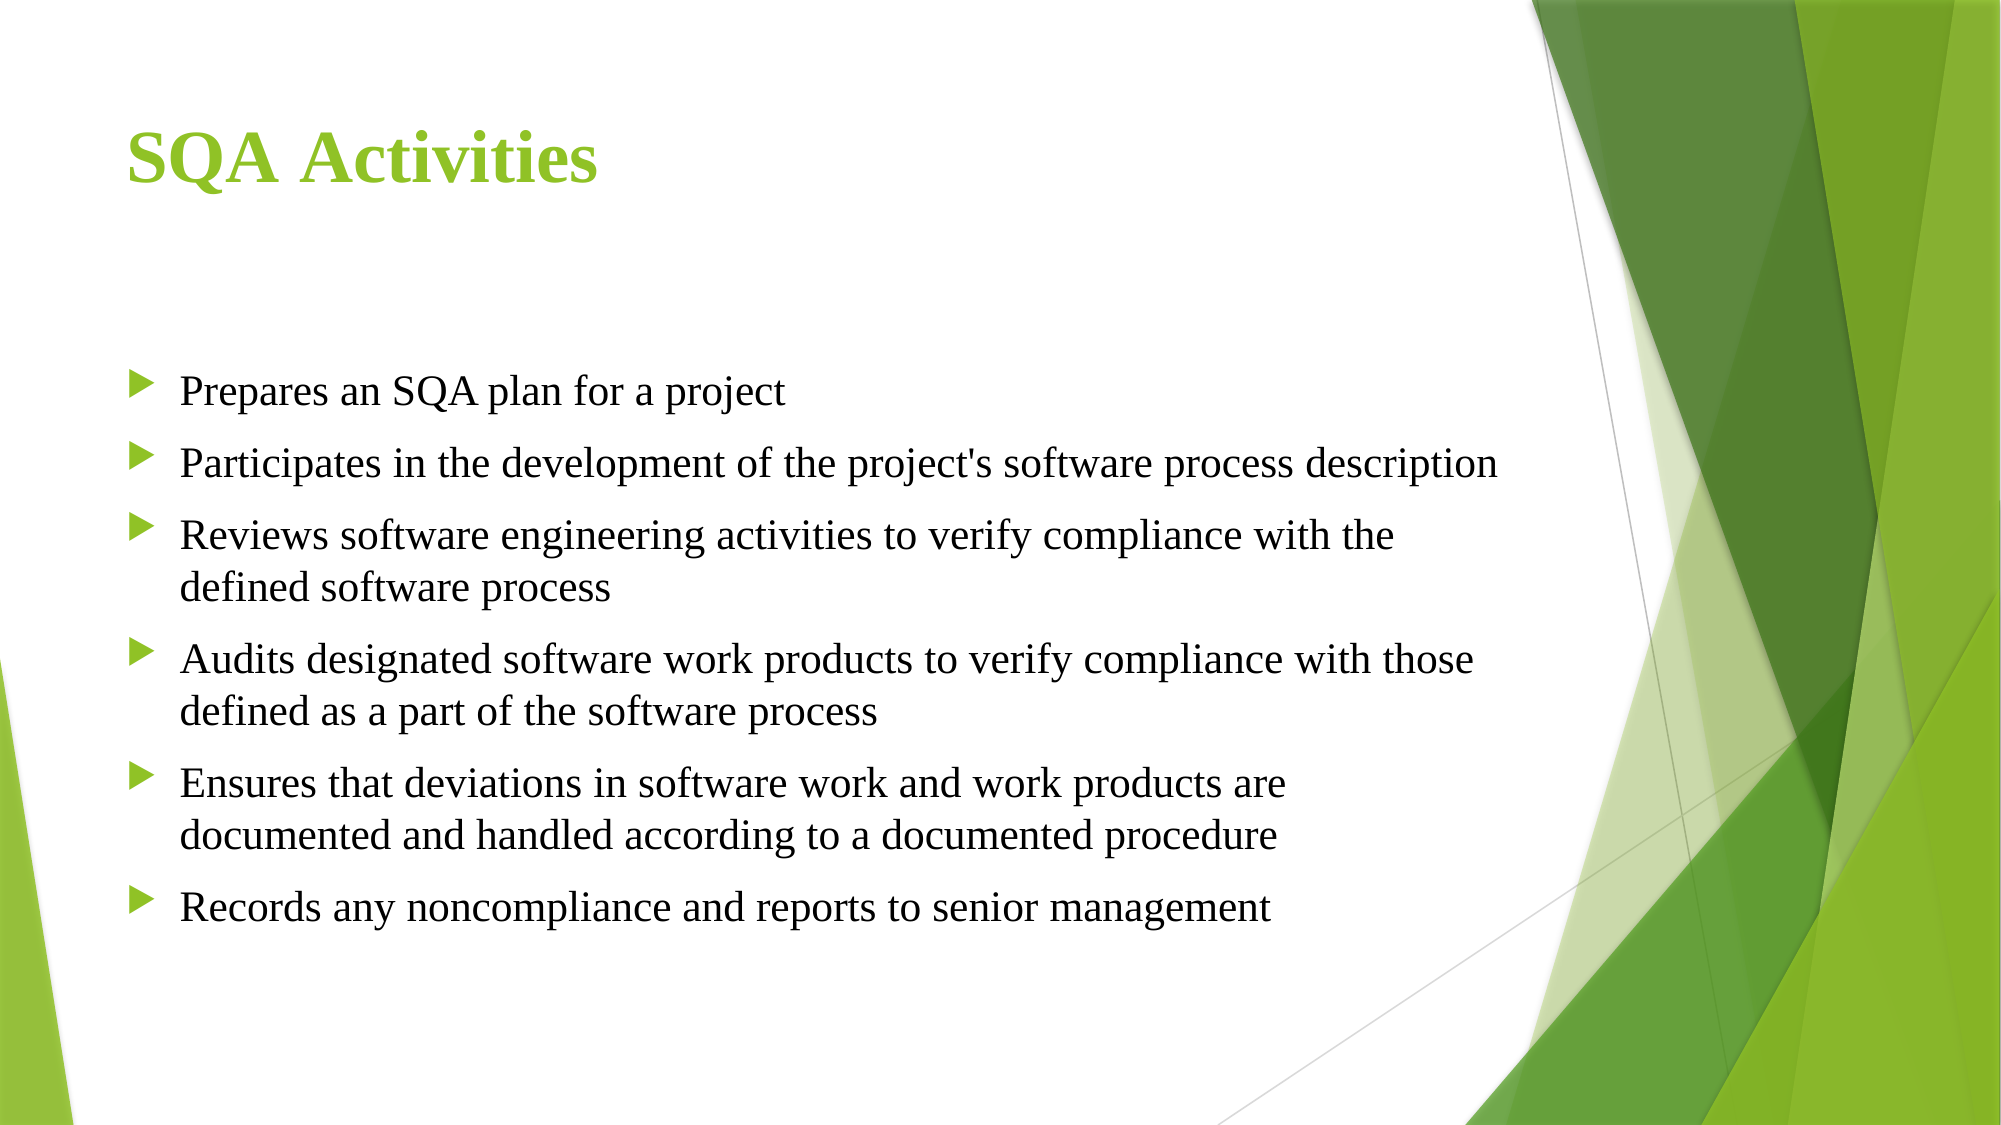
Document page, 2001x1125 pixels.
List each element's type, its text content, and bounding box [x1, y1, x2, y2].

title SQA Activities [111, 99, 1522, 317]
list Prepares an SQA plan for a project Participates in the development of the project's software process description Reviews software engineering activities to verify compliance with the defined software process Audits designated software work products to verify compliance with those defined as a part of the software process Ensures that deviations in software work and work products are documented and handled according to a documented procedure Records any noncompliance and reports to senior management [111, 354, 1522, 992]
